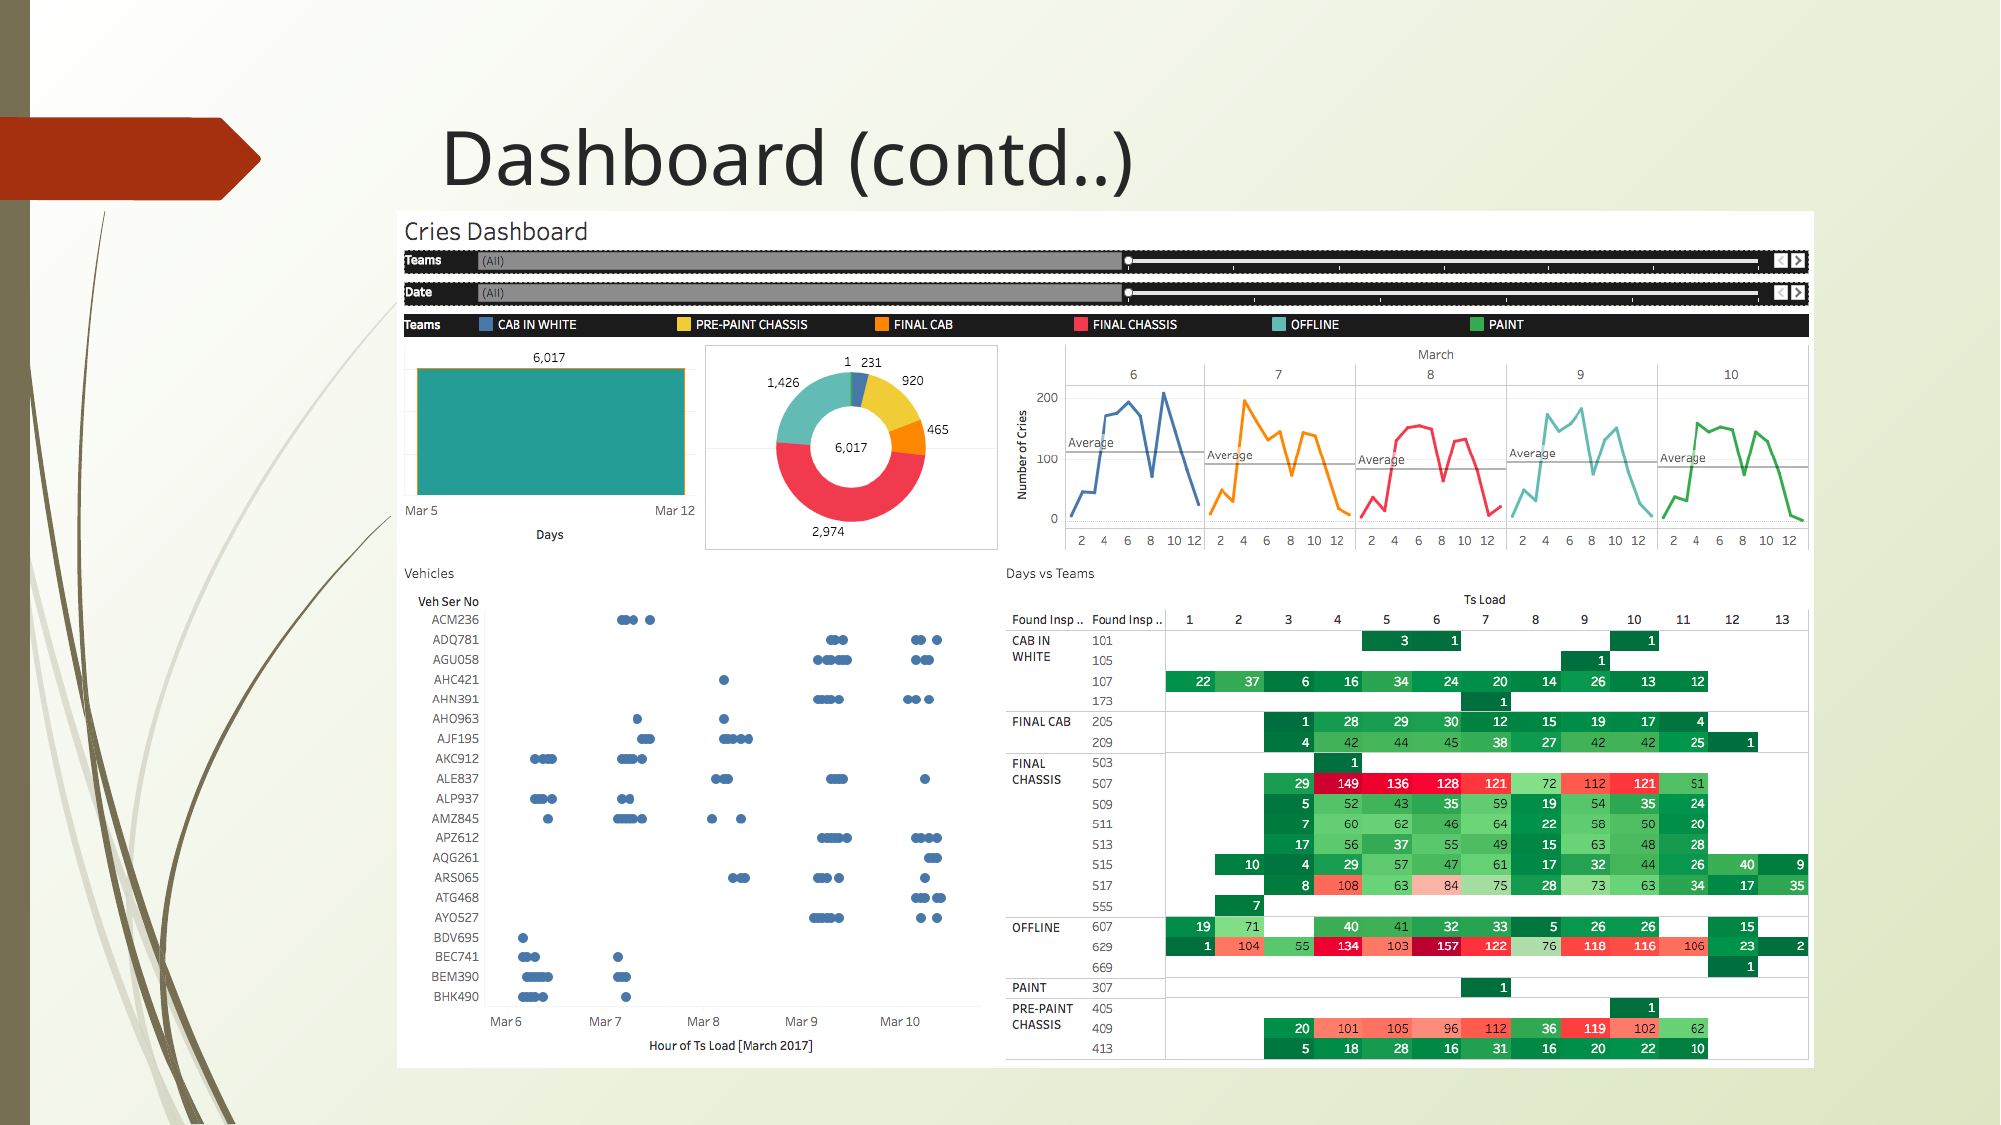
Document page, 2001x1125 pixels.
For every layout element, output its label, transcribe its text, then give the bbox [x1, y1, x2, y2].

title Dashboard (contd..) [425, 102, 1888, 313]
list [397, 211, 1815, 1068]
